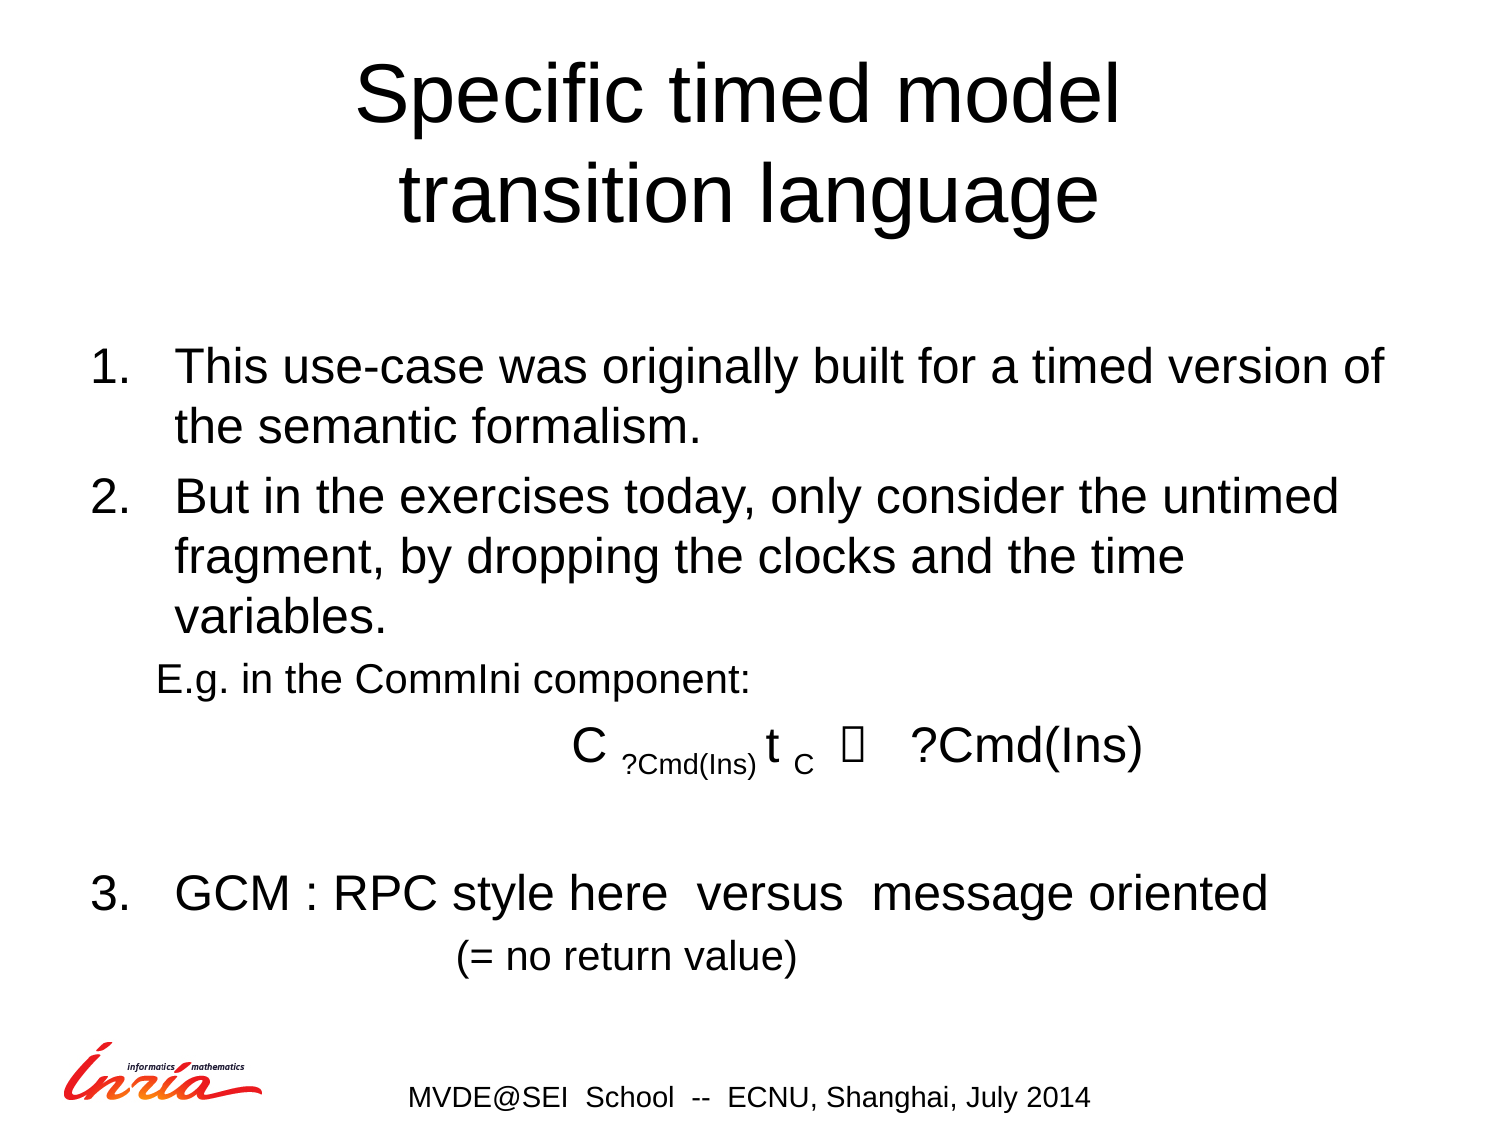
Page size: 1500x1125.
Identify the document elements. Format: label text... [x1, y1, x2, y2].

title Specific timed model transition language [75, 45, 1425, 233]
list This use-case was originally built for a timed version of the semantic formalism. But in the exercises today, only consider the untimed fragment, by dropping the clocks and the time variables. E.g. in the CommIni component: C ?Cmd(Ins) t C  ?Cmd(Ins) GCM : RPC style here versus message oriented (= no return value) [75, 326, 1425, 1005]
footer MVDE@SEI School -- ECNU, Shanghai, July 2014 [88, 1070, 1412, 1125]
picture [53, 1031, 273, 1125]
